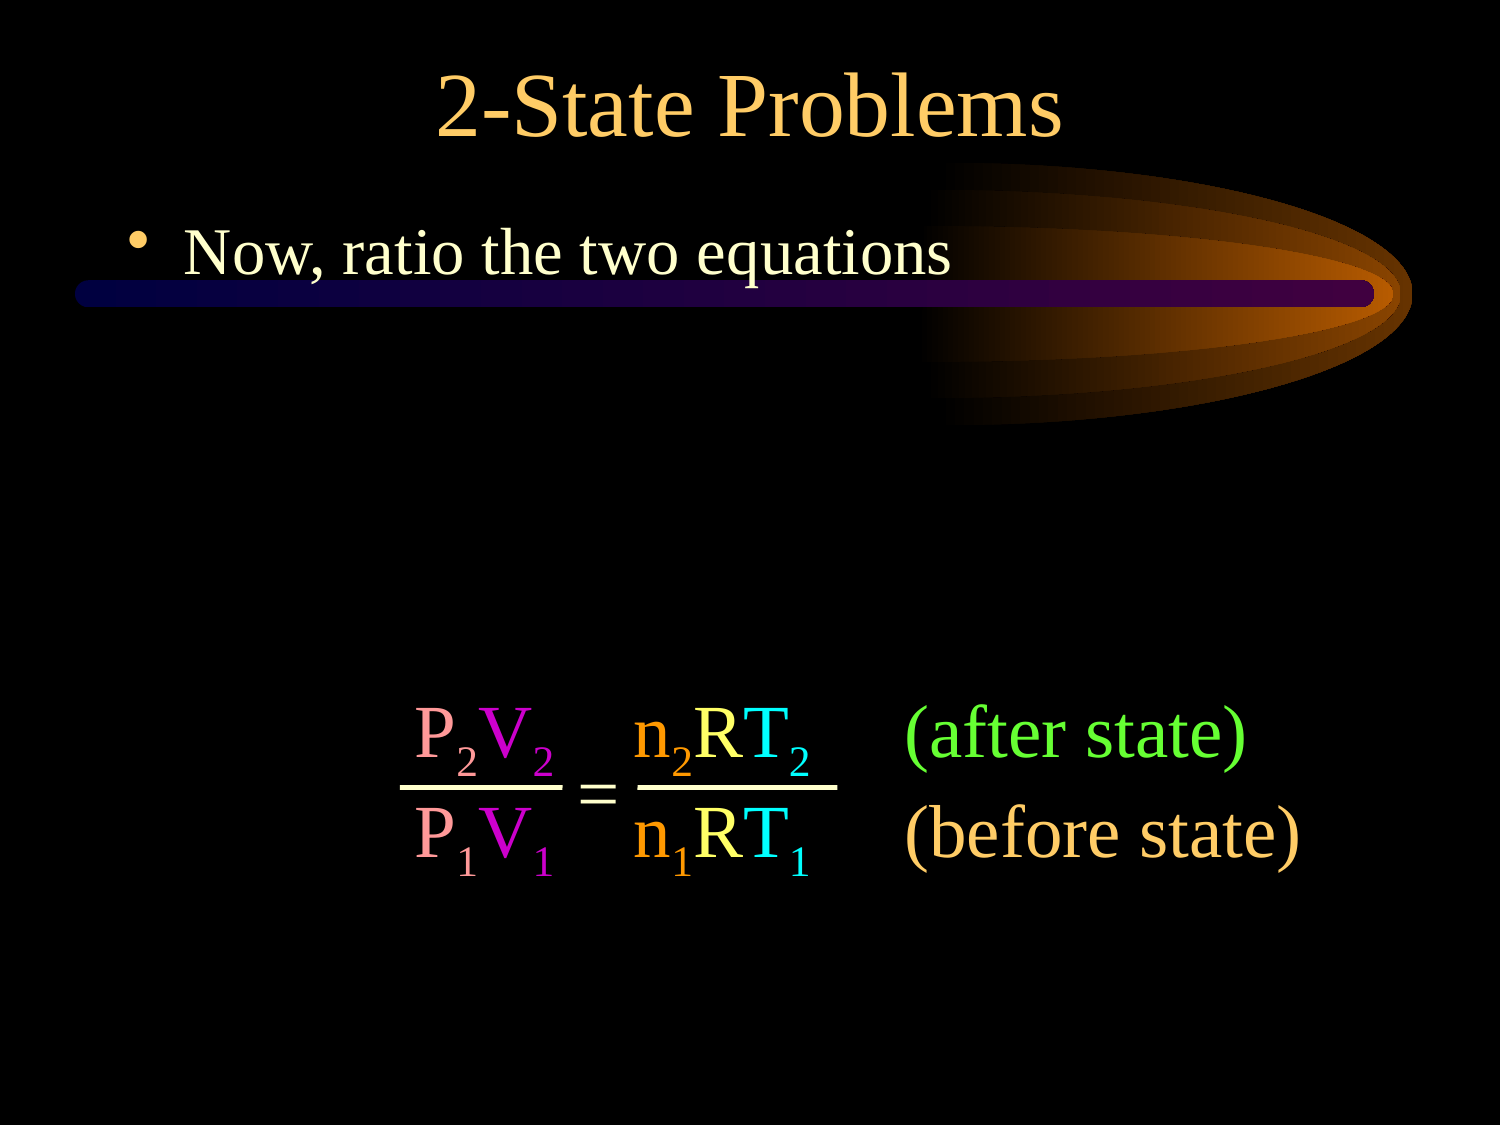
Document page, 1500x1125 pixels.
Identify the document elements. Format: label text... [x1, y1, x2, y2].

text_box = [562, 737, 638, 843]
list Now, ratio the two equations [112, 199, 1388, 876]
title 2-State Problems [112, 62, 1388, 163]
text_box P2V2 = n2RT2 (after state) [399, 674, 1288, 774]
text_box P1V1 = n1RT1 (before state) [399, 774, 1338, 893]
